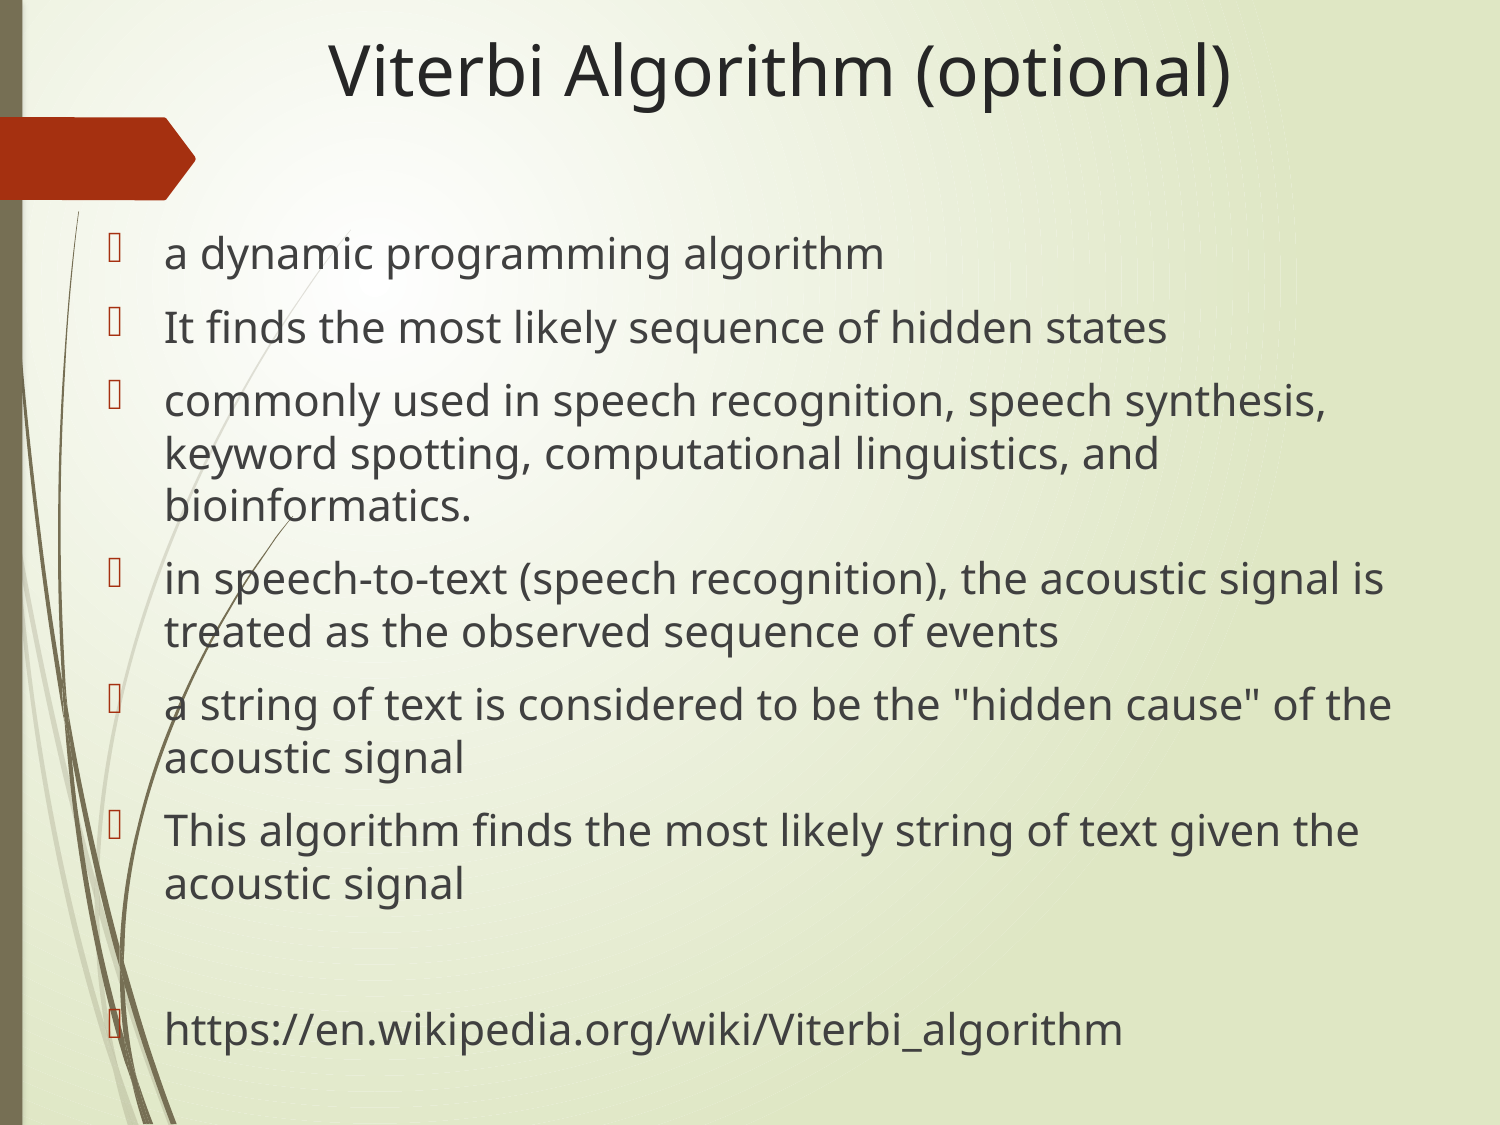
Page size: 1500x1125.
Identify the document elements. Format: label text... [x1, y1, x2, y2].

list a dynamic programming algorithm It finds the most likely sequence of hidden states commonly used in speech recognition, speech synthesis, keyword spotting, computational linguistics, and bioinformatics. in speech-to-text (speech recognition), the acoustic signal is treated as the observed sequence of events a string of text is considered to be the "hidden cause" of the acoustic signal This algorithm finds the most likely string of text given the acoustic signal https://en.wikipedia.org/wiki/Viterbi_algorithm [92, 218, 1480, 1102]
title Viterbi Algorithm (optional) [146, 18, 1416, 156]
